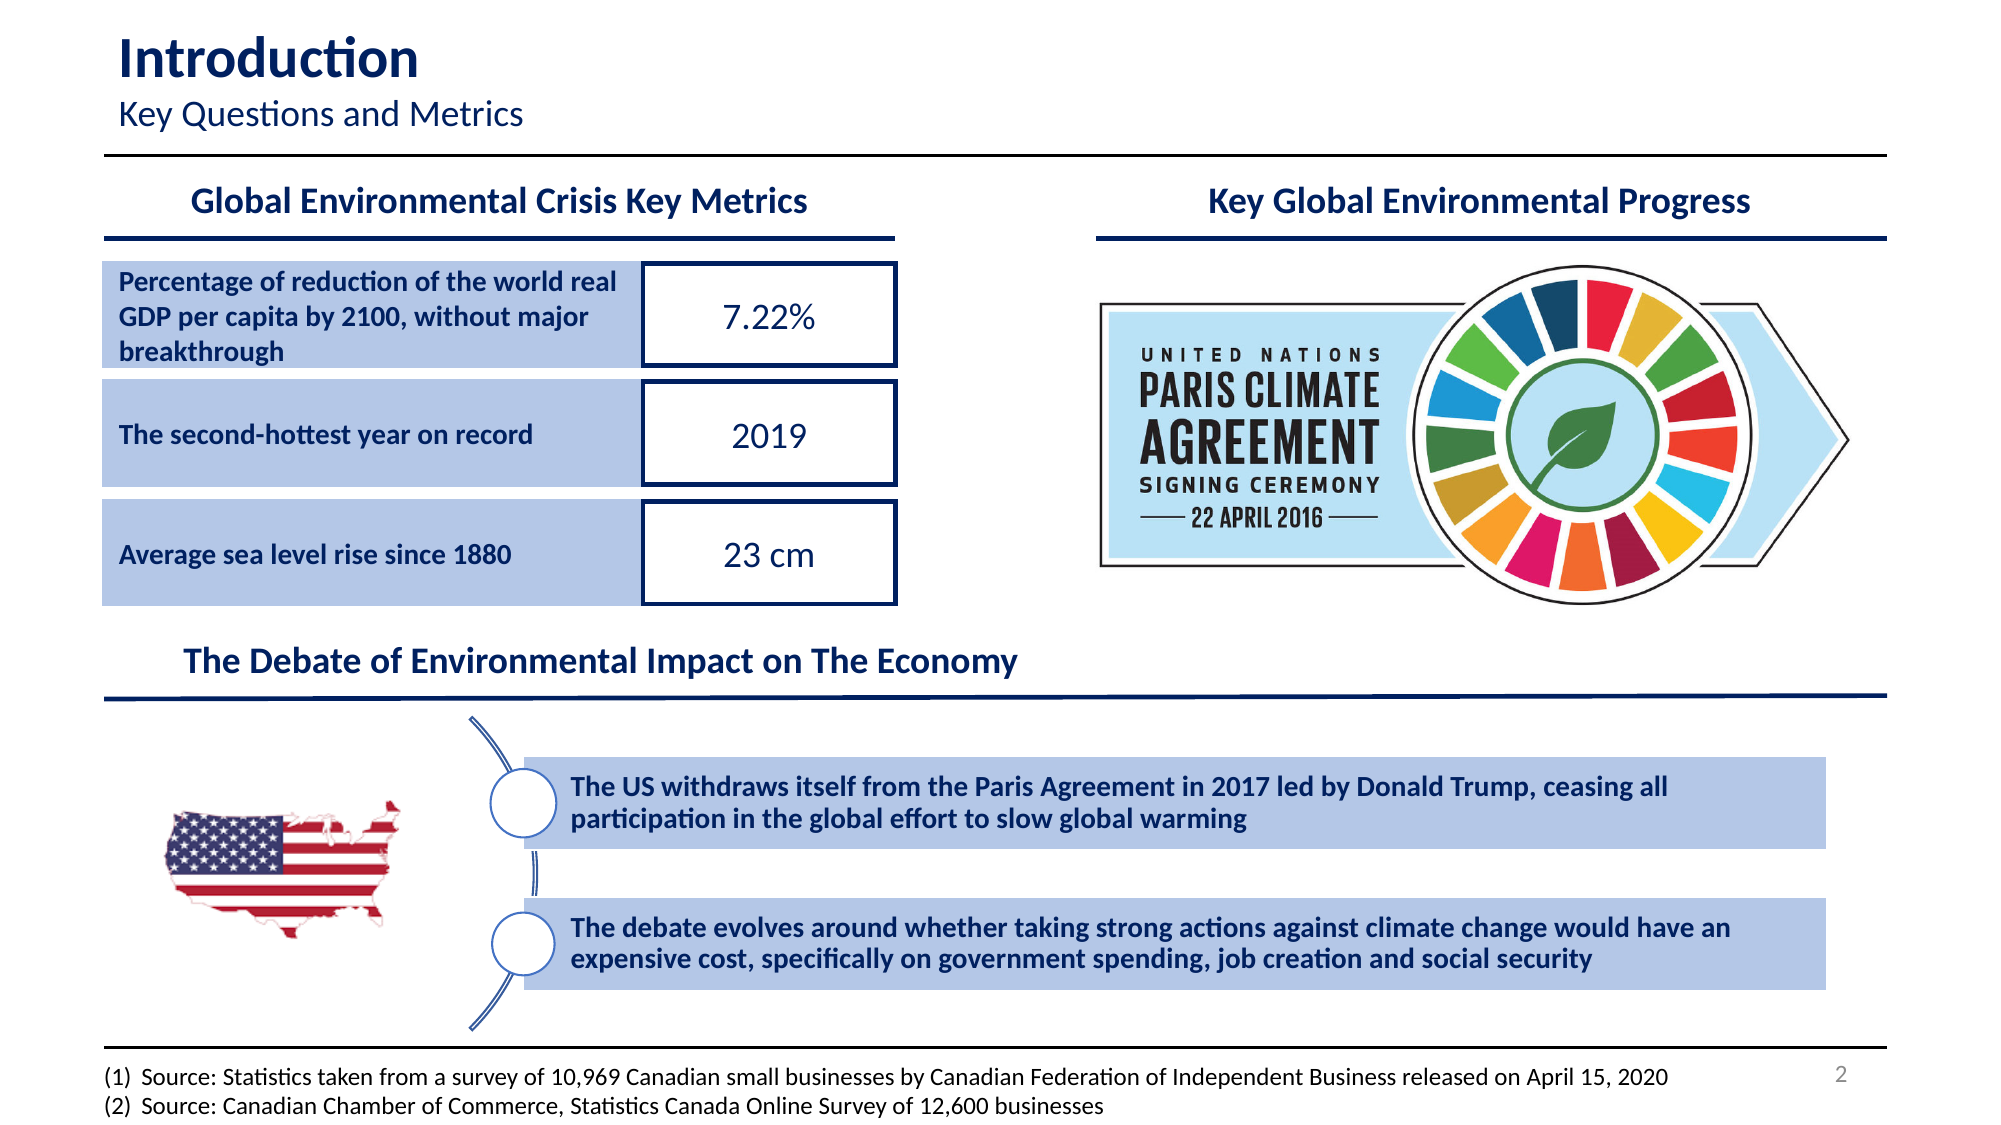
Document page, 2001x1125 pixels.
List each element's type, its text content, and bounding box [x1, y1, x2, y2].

slide_number 2 [1412, 1042, 1863, 1047]
text_box Source: Statistics taken from a survey of 10,969 Canadian small businesses by Canadian Federation of Independent Business released on April 15, 2020 Source: Canadian Chamber of Commerce, Statistics Canada Online Survey of 12,600 businesses [88, 1052, 1745, 1125]
text_box Global Environmental Crisis Key Metrics [136, 168, 863, 229]
text_box Key Global Environmental Progress [1129, 168, 1831, 229]
picture [1095, 263, 1853, 606]
text_box Average sea level rise since 1880 [103, 501, 642, 605]
text_box 7.22% [642, 262, 896, 367]
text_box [104, 695, 1888, 699]
text_box 23 cm [642, 501, 896, 605]
text_box Introduction Key Questions and Metrics [104, 12, 873, 142]
picture [103, 713, 461, 1027]
text_box Percentage of reduction of the world real GDP per capita by 2100, without major breakthrough [103, 262, 642, 367]
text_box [465, 709, 1831, 1038]
text_box The second-hottest year on record [103, 381, 642, 485]
text_box The Debate of Environmental Impact on The Economy [121, 628, 1081, 689]
slide_number 2 [1412, 1048, 1863, 1103]
text_box 2019 [642, 381, 896, 485]
